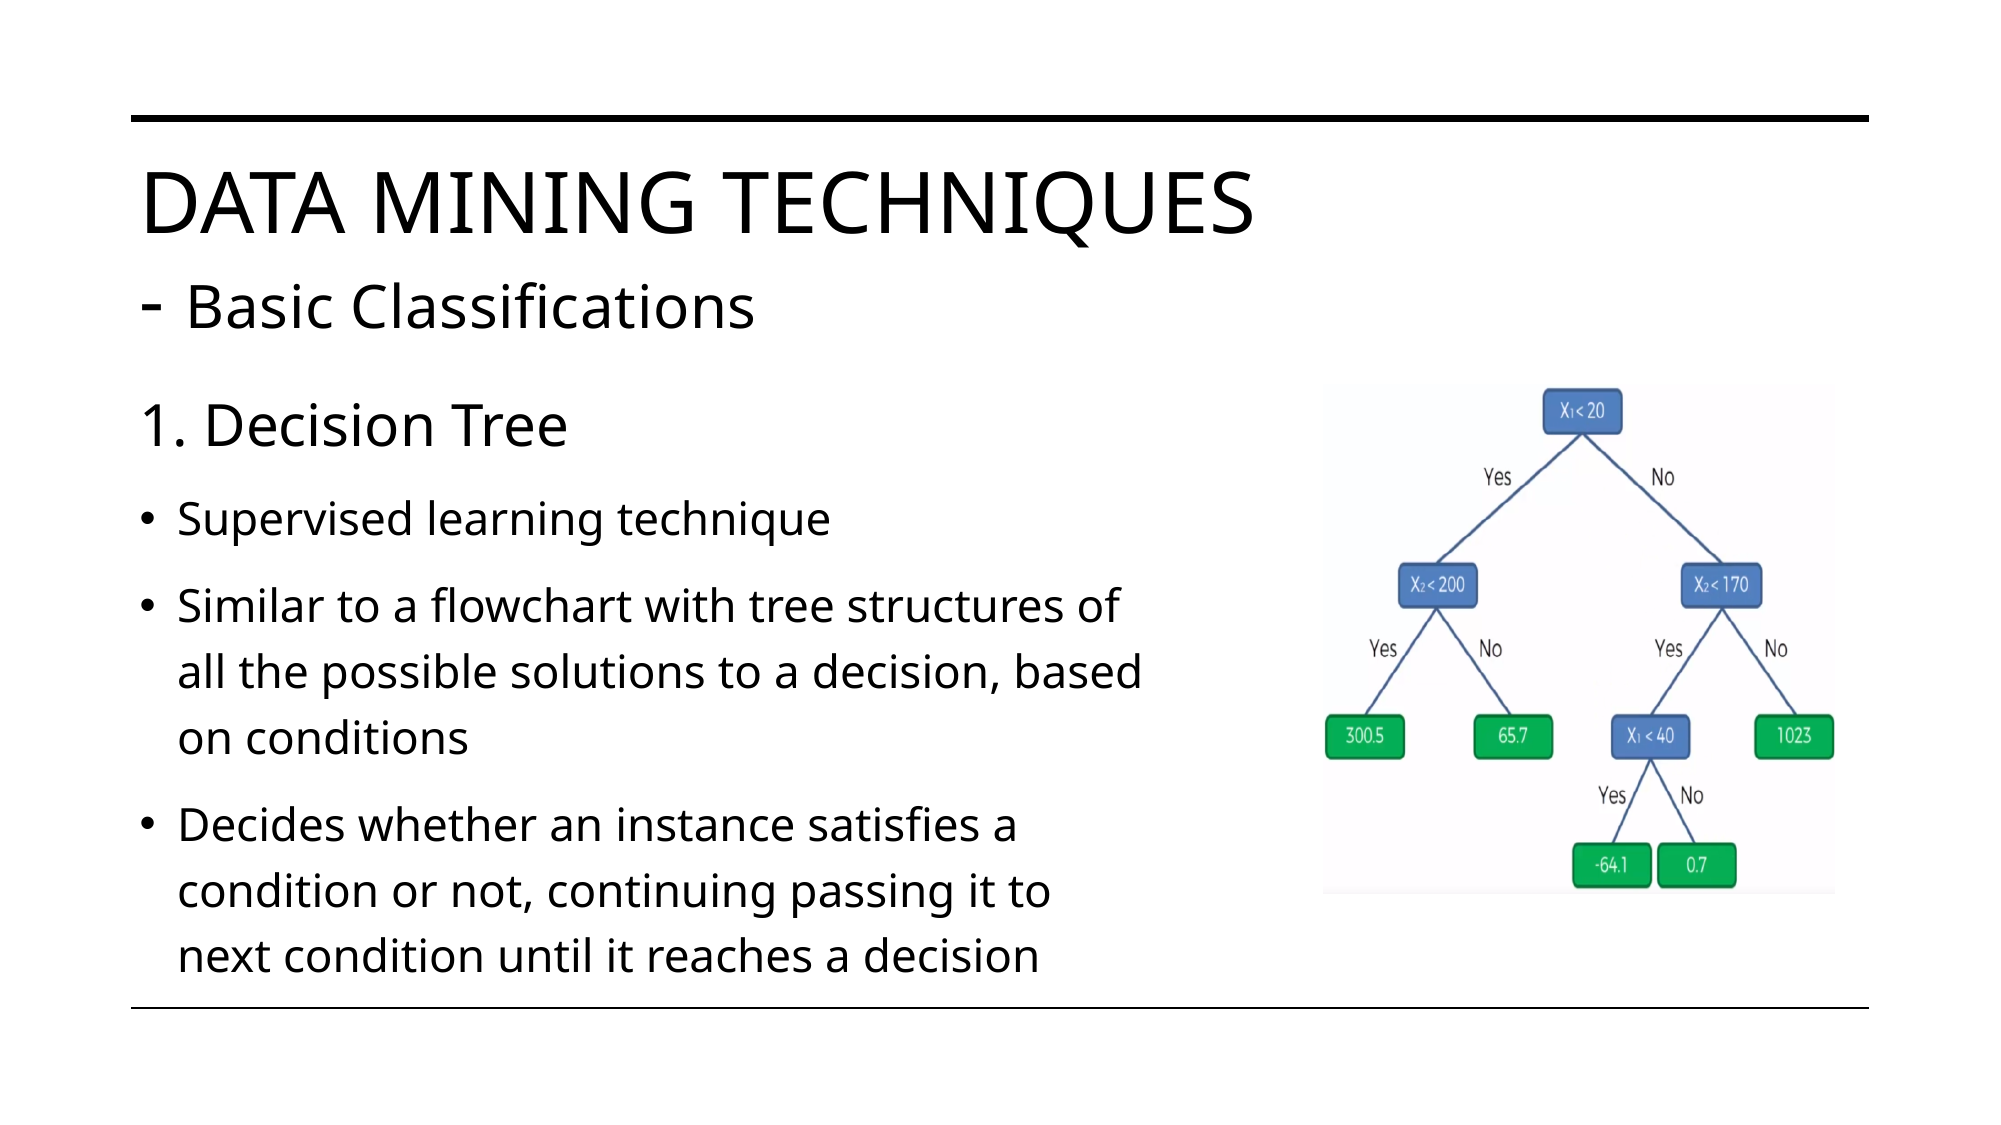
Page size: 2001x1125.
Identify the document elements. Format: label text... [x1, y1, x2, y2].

title Data mining techniques - Basic Classifications [124, 140, 1881, 352]
list 1. Decision Tree Supervised learning technique Similar to a flowchart with tree structures of all the possible solutions to a decision, based on conditions Decides whether an instance satisfies a condition or not, continuing passing it to next condition until it reaches a decision [124, 366, 1162, 1018]
picture [1323, 384, 1835, 894]
